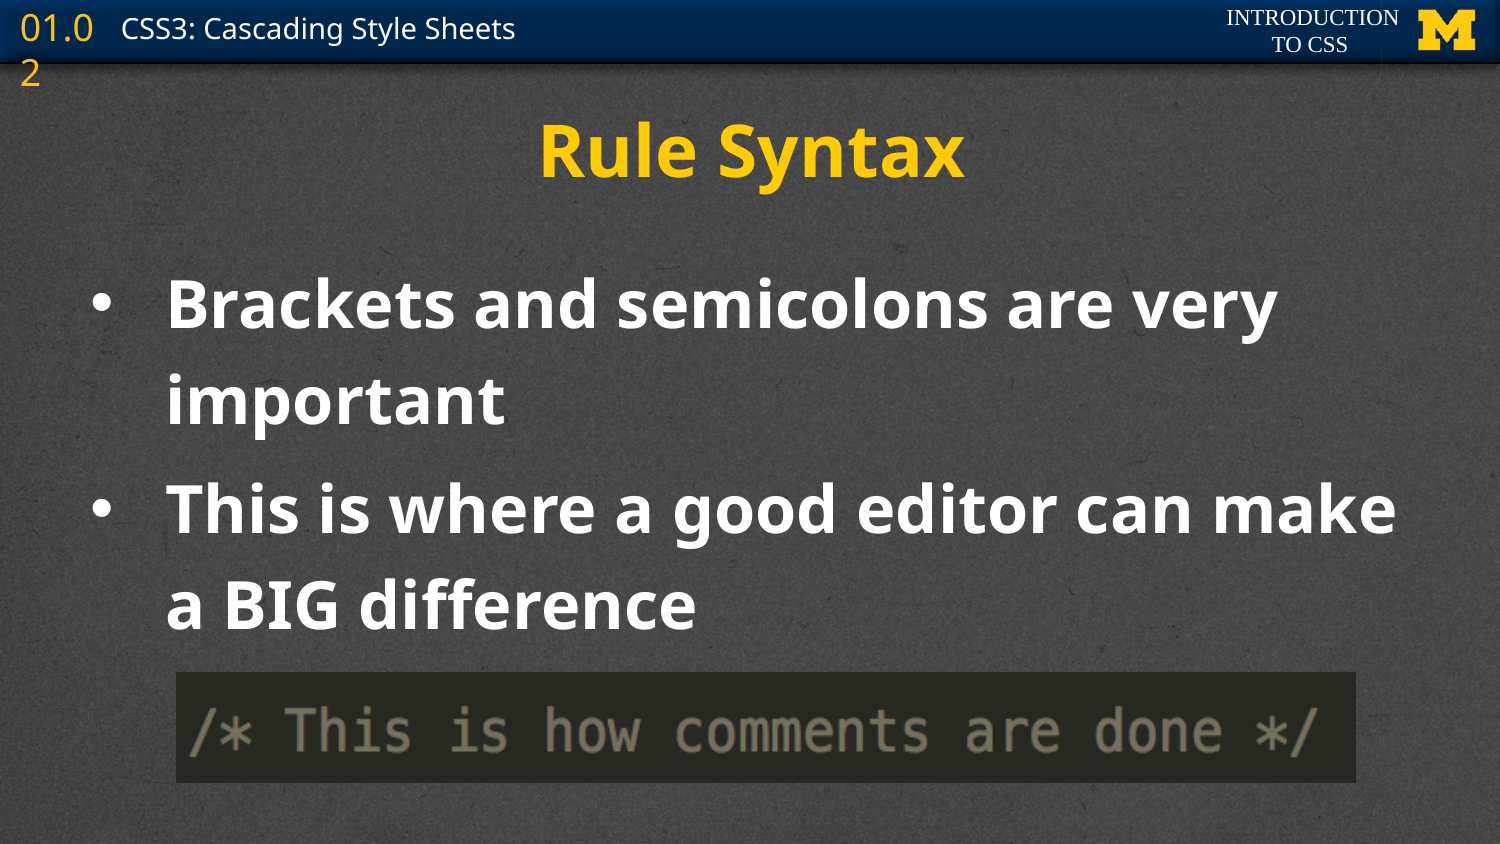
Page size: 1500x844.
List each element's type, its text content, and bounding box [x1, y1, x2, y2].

list Brackets and semicolons are very important This is where a good editor can make a BIG difference [75, 237, 1425, 728]
picture [0, 0, 1500, 844]
title Rule Syntax [59, 97, 1443, 213]
